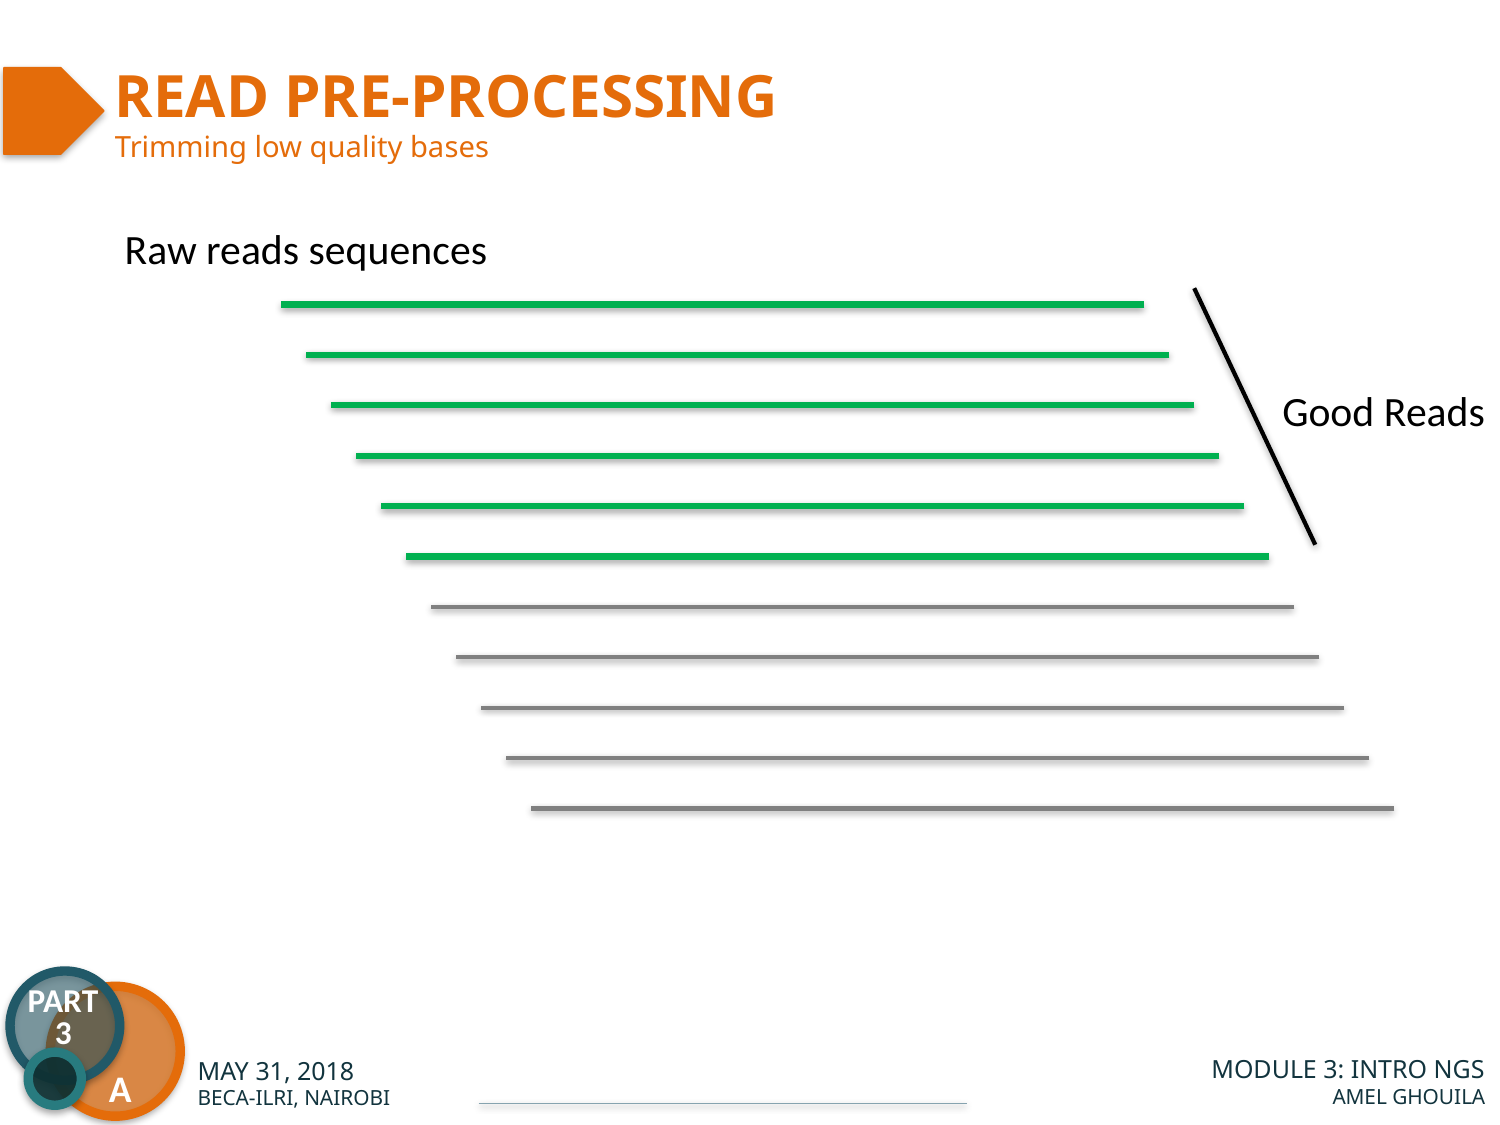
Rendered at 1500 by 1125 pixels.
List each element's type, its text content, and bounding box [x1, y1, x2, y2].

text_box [4, 970, 181, 1119]
text_box READ PRE-PROCESSING Trimming low quality bases [100, 51, 1447, 171]
text_box Good Reads [1321, 377, 1500, 442]
text_box Raw reads sequences [109, 215, 1500, 281]
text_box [1193, 287, 1316, 545]
text_box Raw Data [17, 9, 1500, 122]
text_box [3, 66, 105, 155]
